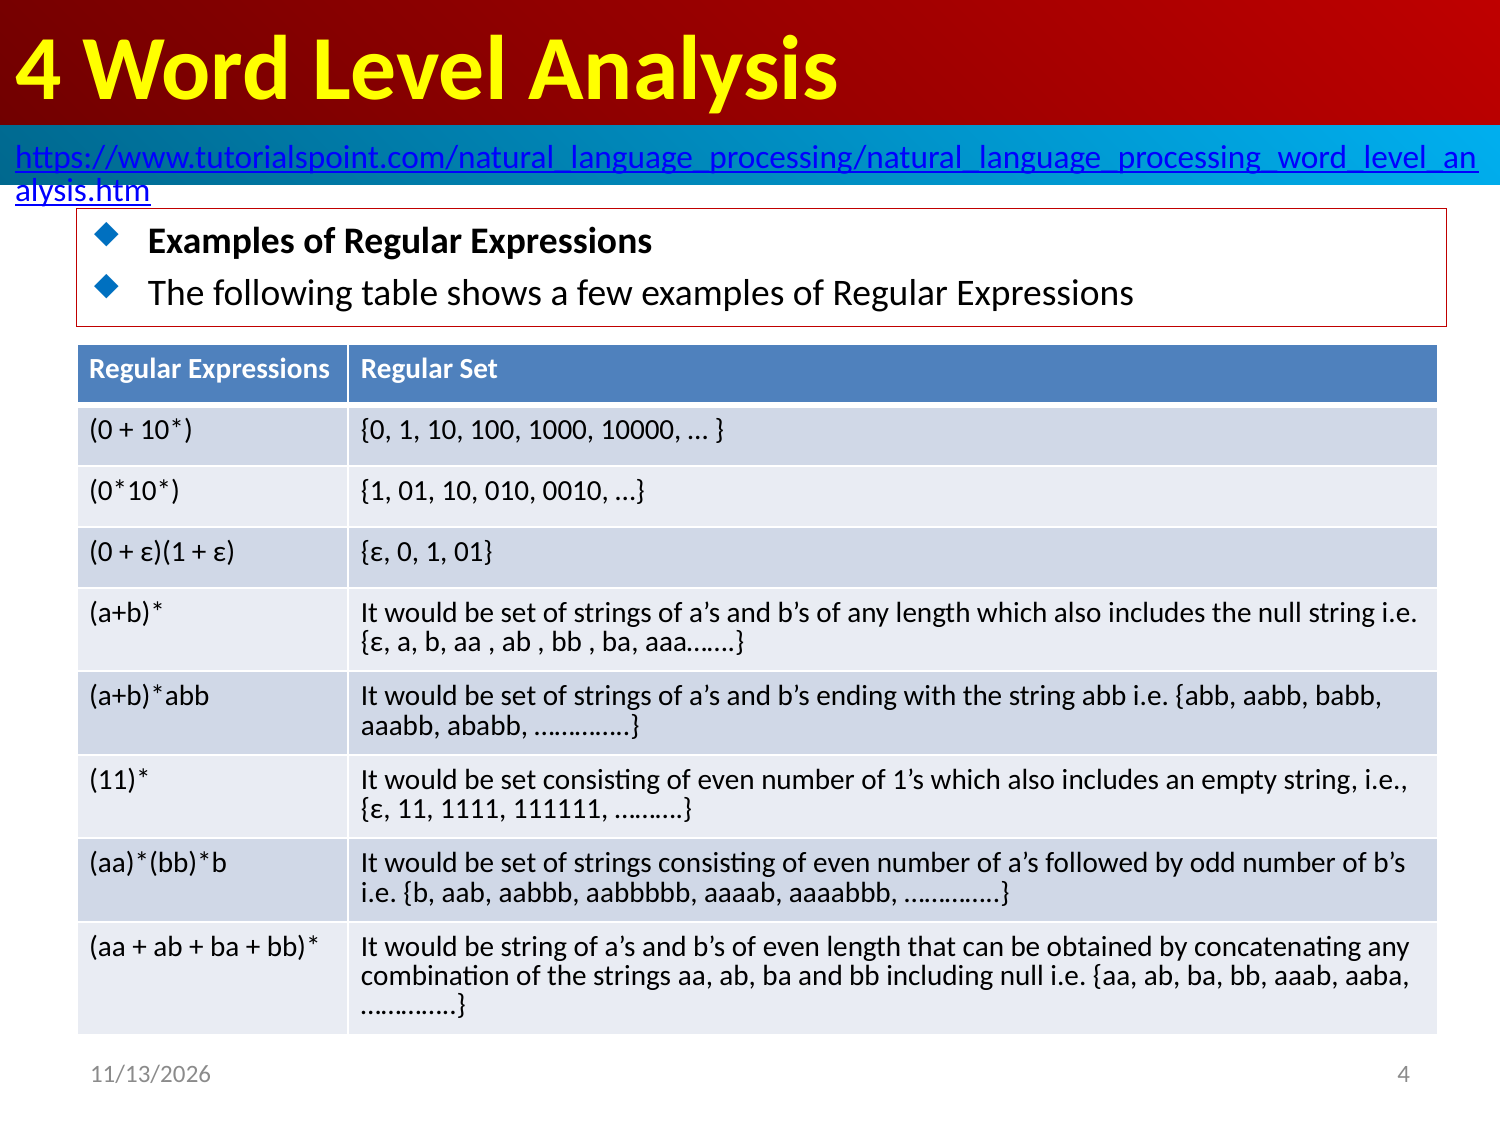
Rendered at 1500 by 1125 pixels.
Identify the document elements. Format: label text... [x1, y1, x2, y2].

table_cell It would be set of strings of a’s and b’s of any length which also includes the null string i.e. {ε, a, b, aa , ab , bb , ba, aaa…….} [349, 589, 1437, 670]
table_cell {1, 01, 10, 010, 0010, …} [349, 467, 1437, 526]
table_cell {ε, 0, 1, 01} [349, 528, 1437, 587]
table_cell It would be set of strings consisting of even number of a’s followed by odd number of b’s i.e. {b, aab, aabbb, aabbbbb, aaaab, aaaabbb, …………..} [349, 839, 1437, 921]
table_cell (aa + ab + ba + bb)* [78, 923, 347, 1034]
table_cell (0 + 10*) [78, 408, 347, 465]
title 4 Word Level Analysis [0, 0, 1500, 125]
text_box https://www.tutorialspoint.com/natural_language_processing/natural_language_processing_word_level_analysis.htm [0, 125, 1500, 185]
table_cell It would be set consisting of even number of 1’s which also includes an empty string, i.e., {ε, 11, 1111, 111111, ……….} [349, 756, 1437, 837]
slide_number 4 [1074, 1042, 1425, 1103]
table_cell It would be string of a’s and b’s of even length that can be obtained by concatenating any combination of the strings aa, ab, ba and bb including null i.e. {aa, ab, ba, bb, aaab, aaba, …………..} [349, 923, 1437, 1034]
table_cell It would be set of strings of a’s and b’s ending with the string abb i.e. {abb, aabb, babb, aaabb, ababb, …………..} [349, 672, 1437, 754]
table_cell (a+b)*abb [78, 672, 347, 754]
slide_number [75, 1042, 425, 1103]
table_header Regular Set [349, 345, 1437, 402]
table_cell (a+b)* [78, 589, 347, 670]
table_cell (11)* [78, 756, 347, 837]
table_cell {0, 1, 10, 100, 1000, 10000, … } [349, 408, 1437, 465]
subtitle Examples of Regular Expressions The following table shows a few examples of Regular Expressions [76, 208, 1447, 327]
table_cell (aa)*(bb)*b [78, 839, 347, 921]
table_cell (0 + ε)(1 + ε) [78, 528, 347, 587]
table_cell (0*10*) [78, 467, 347, 526]
table_header Regular Expressions [78, 345, 347, 402]
